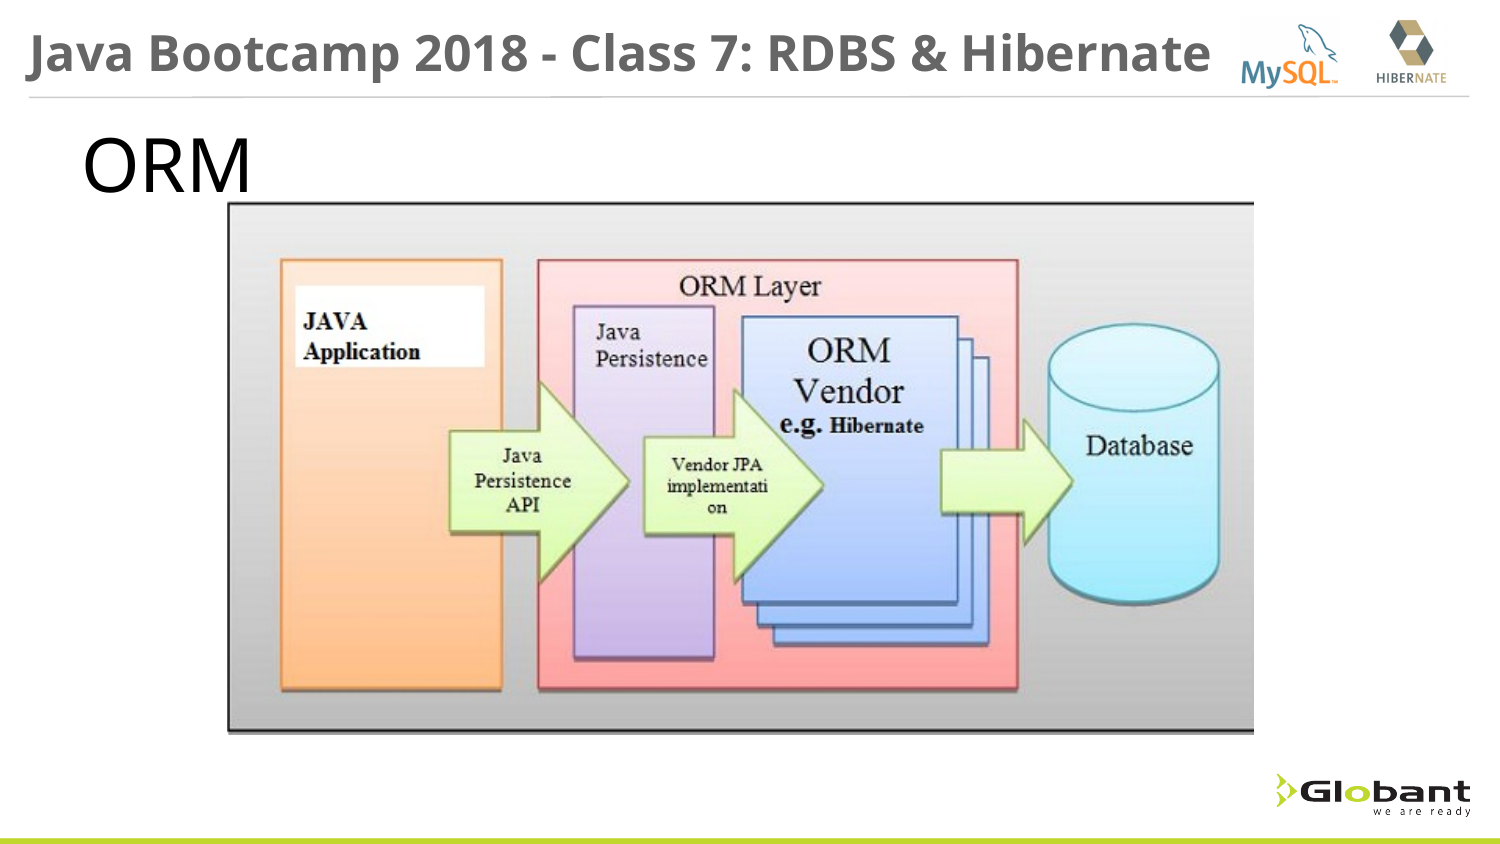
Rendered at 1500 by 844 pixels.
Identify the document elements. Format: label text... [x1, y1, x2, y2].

text_box ORM [66, 106, 1366, 220]
picture [0, 0, 1500, 844]
text_box Java Bootcamp 2018 - Class 7: RDBS & Hibernate [14, 6, 1349, 82]
